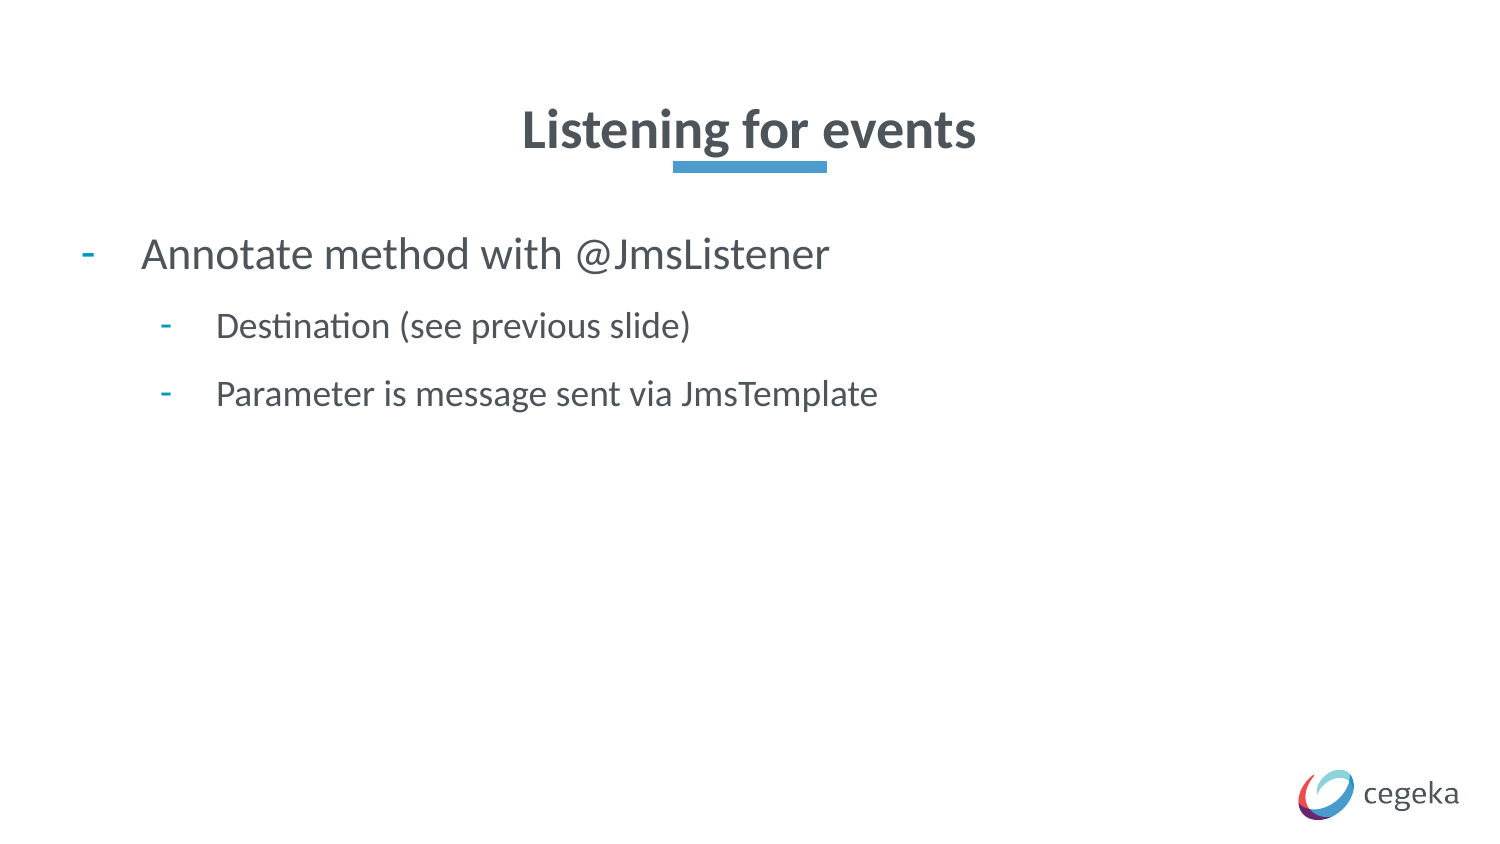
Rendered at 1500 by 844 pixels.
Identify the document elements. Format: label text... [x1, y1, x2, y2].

list Annotate method with @JmsListener Destination (see previous slide) Parameter is message sent via JmsTemplate [51, 189, 1449, 750]
title Listening for events [51, 72, 1449, 167]
picture [1293, 765, 1477, 829]
